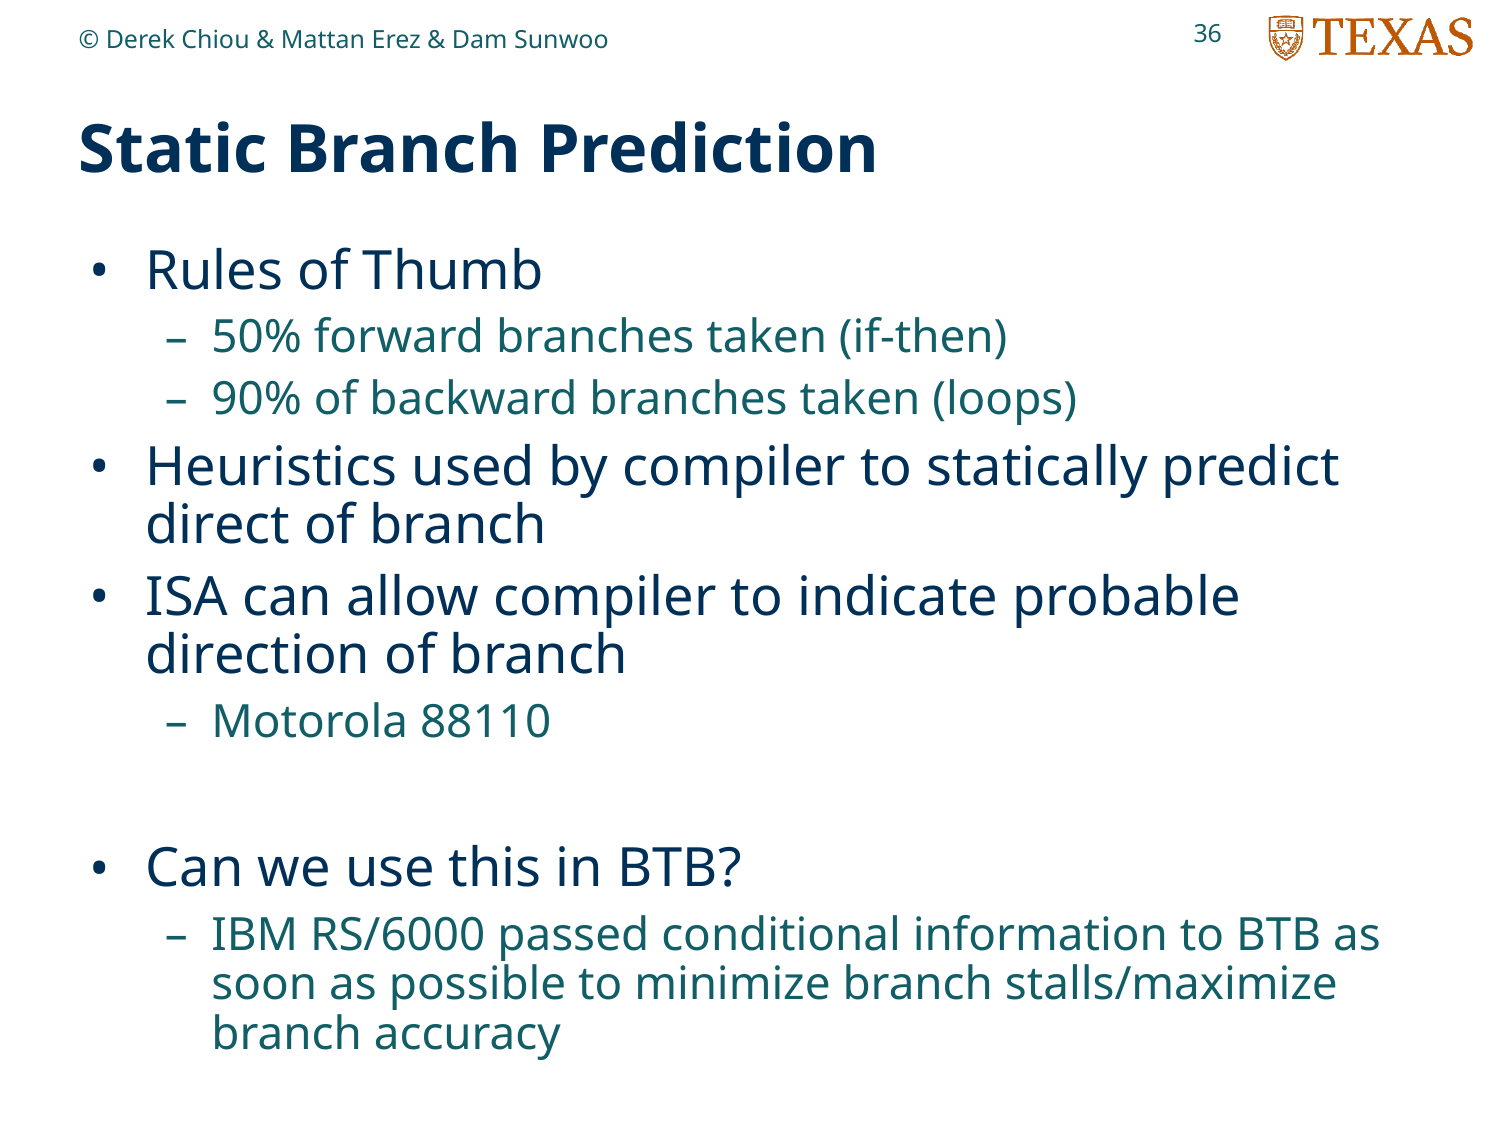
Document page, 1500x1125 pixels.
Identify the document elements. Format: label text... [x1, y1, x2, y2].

list Rules of Thumb 50% forward branches taken (if-then) 90% of backward branches taken (loops) Heuristics used by compiler to statically predict direct of branch ISA can allow compiler to indicate probable direction of branch Motorola 88110 Can we use this in BTB? IBM RS/6000 passed conditional information to BTB as soon as possible to minimize branch stalls/maximize branch accuracy [75, 235, 1475, 1123]
footer © Derek Chiou & Mattan Erez & Dam Sunwoo [63, 3, 914, 73]
picture [1268, 12, 1474, 63]
title Static Branch Prediction [63, 75, 1475, 223]
slide_number 36 [1100, 0, 1238, 73]
